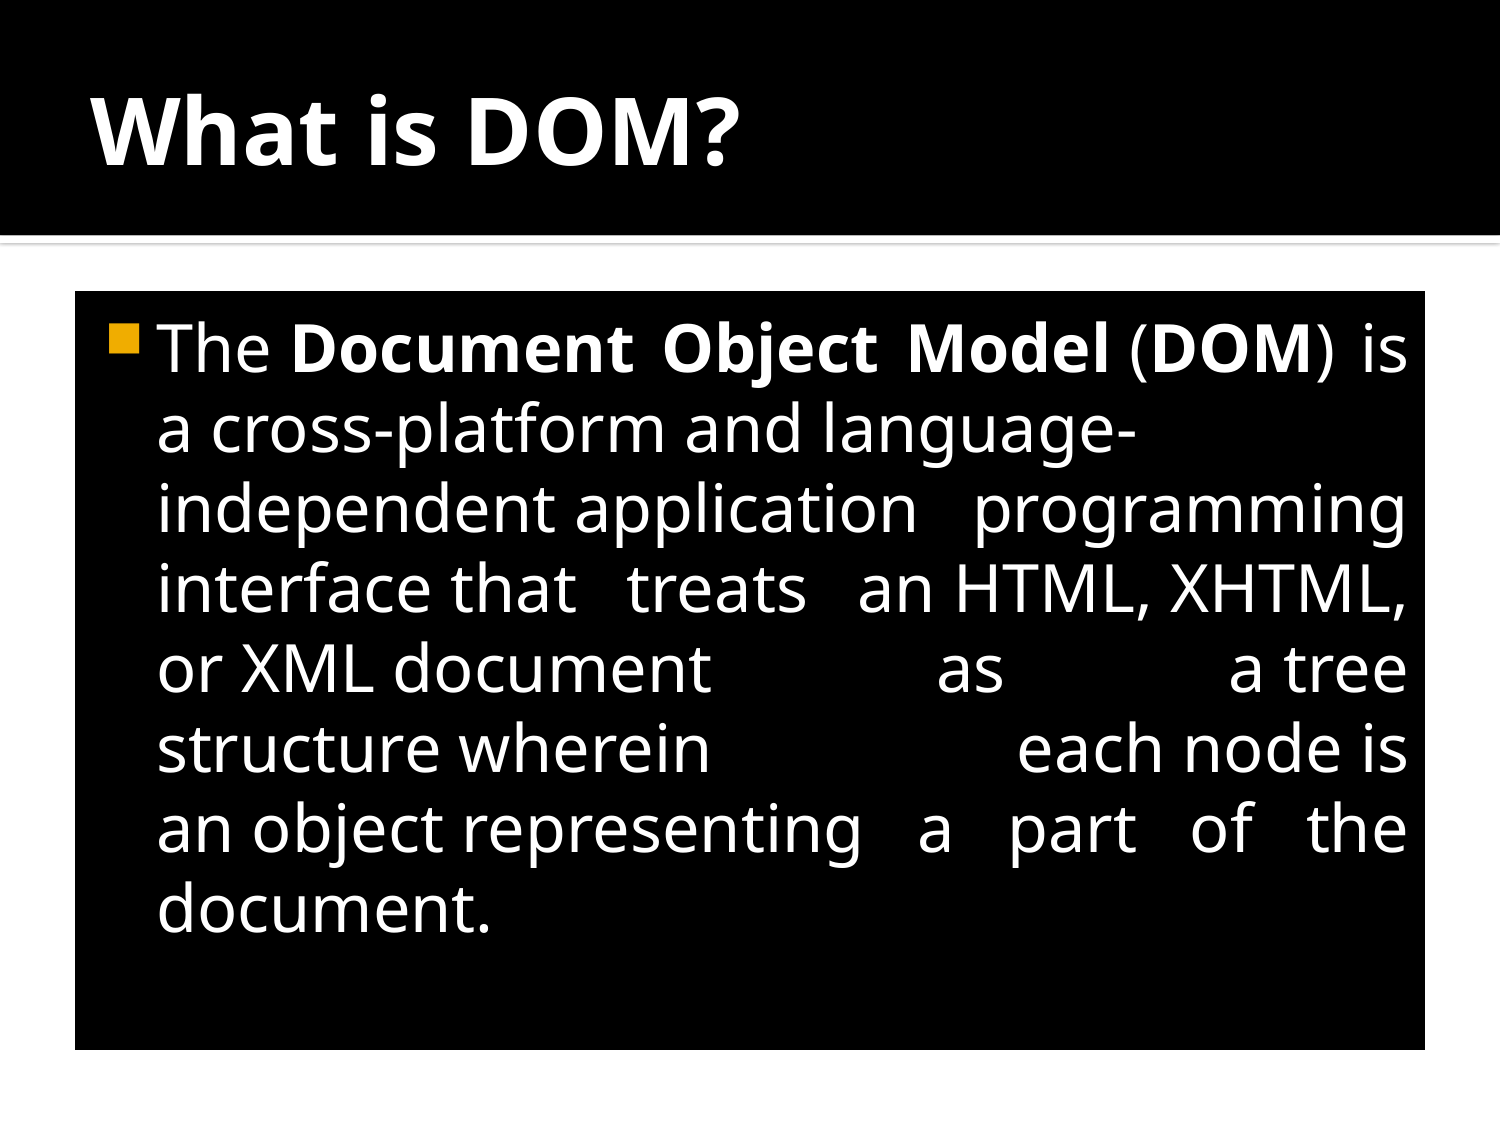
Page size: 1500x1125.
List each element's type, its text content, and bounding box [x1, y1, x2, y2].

list The Document Object Model (DOM) is a cross-platform and language-independent application programming interface that treats an HTML, XHTML, or XML document as a tree structure wherein each node is an object representing a part of the document. [75, 291, 1425, 1050]
title What is DOM? [75, 25, 1425, 231]
